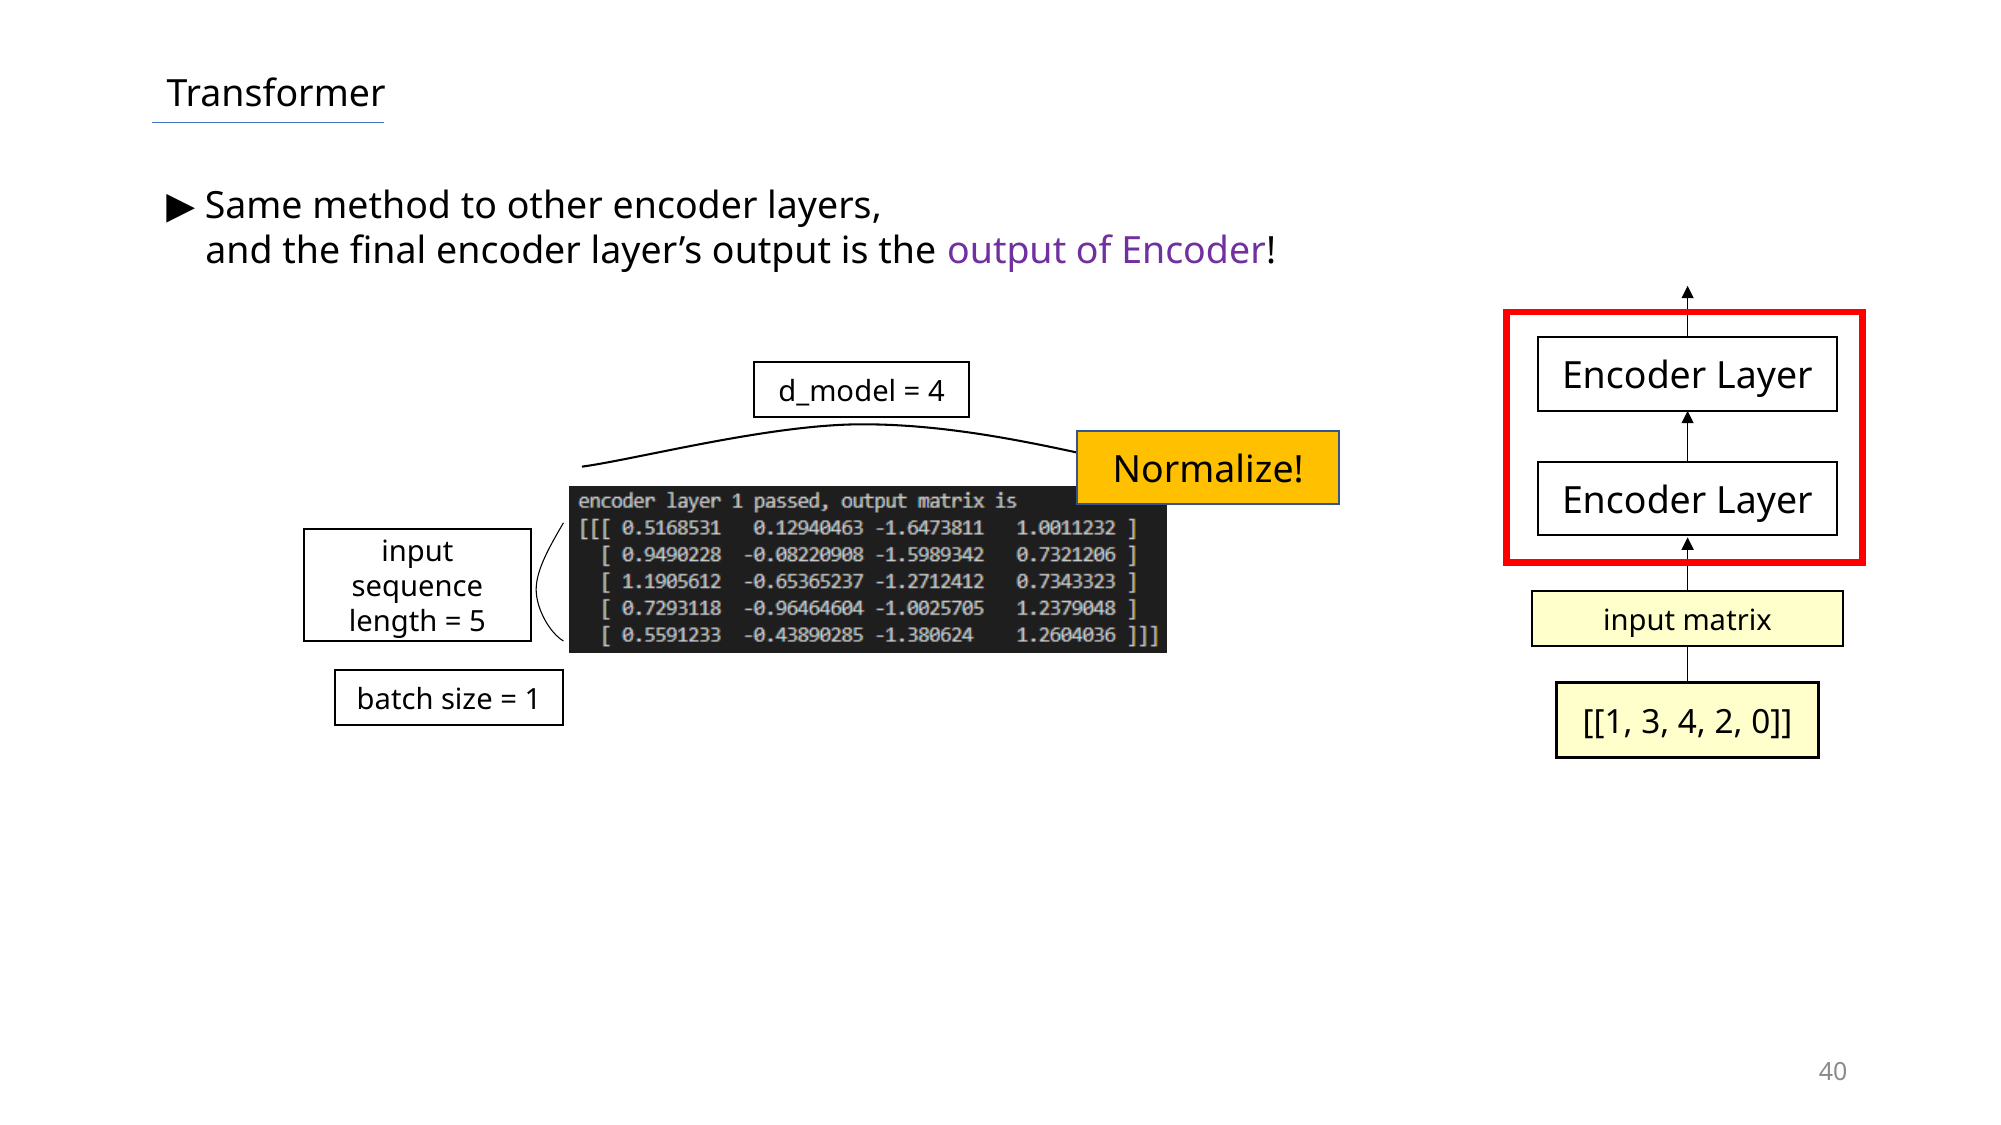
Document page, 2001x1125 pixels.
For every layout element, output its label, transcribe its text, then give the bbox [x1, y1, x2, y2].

text_box [581, 423, 1076, 468]
text_box Transformer [151, 61, 836, 122]
text_box Normalize! [1076, 430, 1340, 505]
text_box input matrix [1688, 590, 1844, 647]
text_box d_model = 4 [753, 361, 970, 418]
text_box input matrix [1531, 590, 1687, 647]
text_box [535, 522, 564, 642]
slide_number 40 [1412, 1042, 1863, 1103]
text_box batch size = 1 [334, 669, 564, 726]
text_box [1505, 311, 1864, 563]
text_box [[1, 3, 4, 2, 0]] [1556, 682, 1820, 758]
picture [569, 486, 1167, 653]
text_box ▶ Same method to other encoder layers, and the final encoder layer’s output is the output of Encoder! [151, 173, 1428, 278]
text_box input sequence length = 5 [303, 528, 532, 642]
